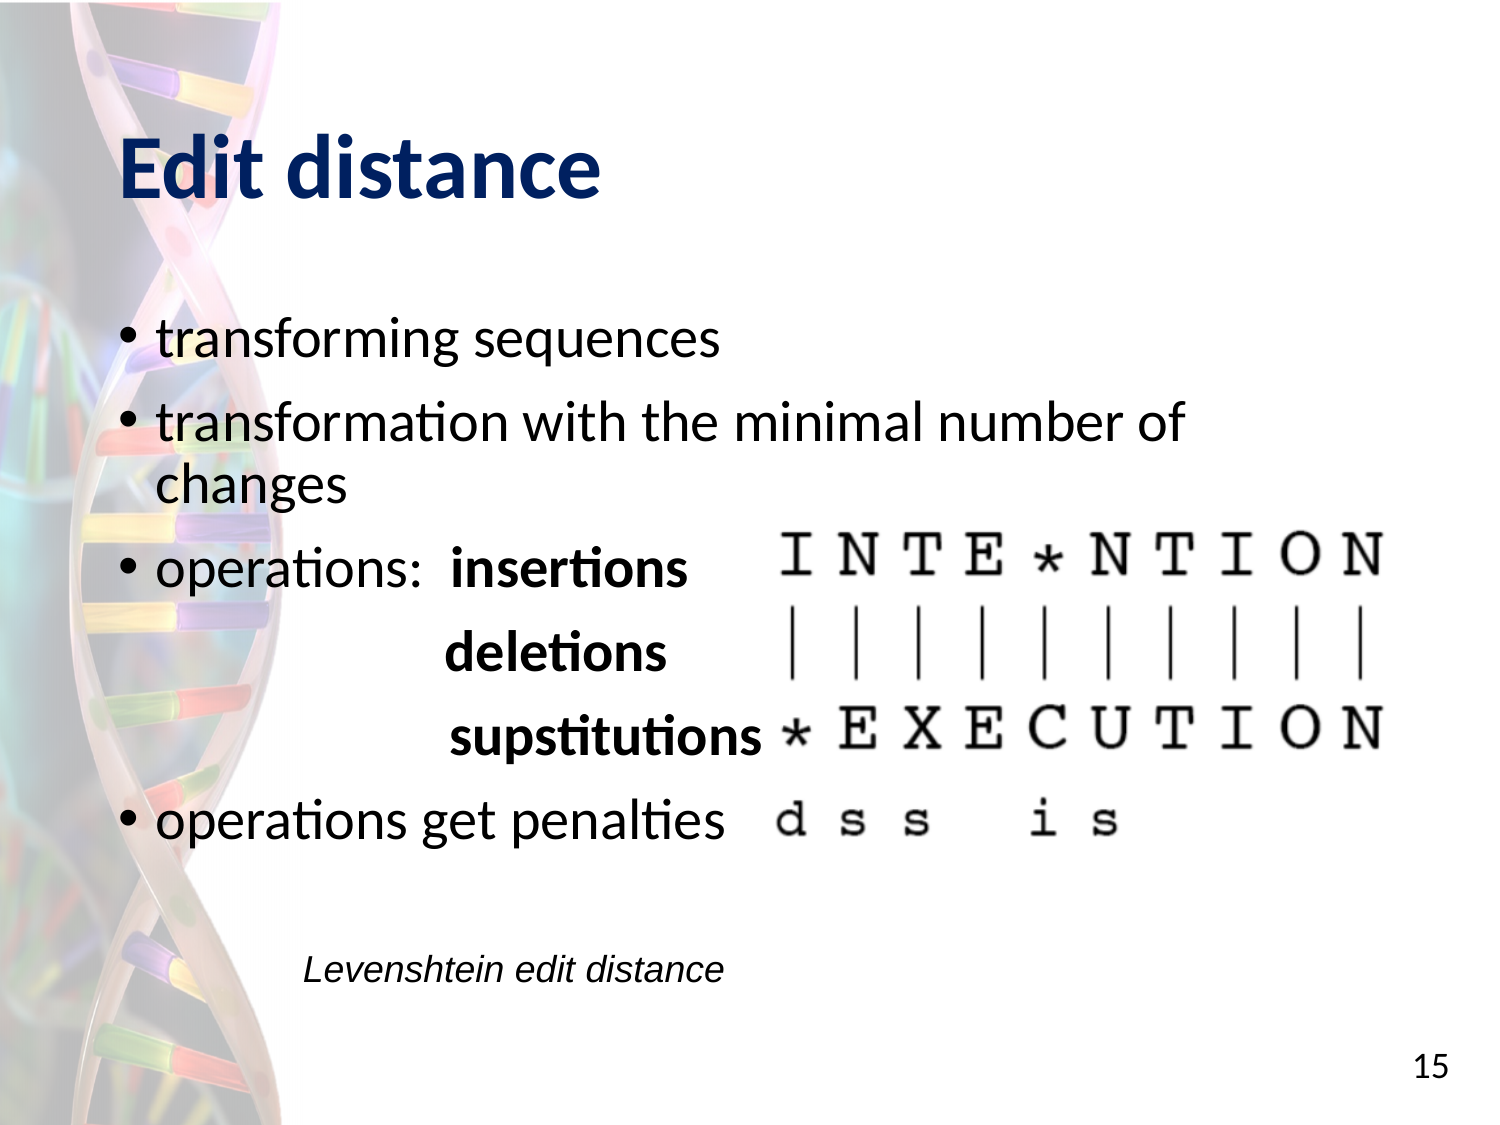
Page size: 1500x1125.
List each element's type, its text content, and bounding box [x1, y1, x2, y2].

list transforming sequences transformation with the minimal number of changes operations: insertions deletions supstitutions operations get penalties [307, 299, 1397, 1014]
picture [765, 514, 1413, 858]
picture [0, 0, 303, 1125]
text_box 15 [1396, 1033, 1466, 1095]
title Edit distance [307, 59, 1397, 278]
text_box Levenshtein edit distance [307, 937, 1038, 1044]
